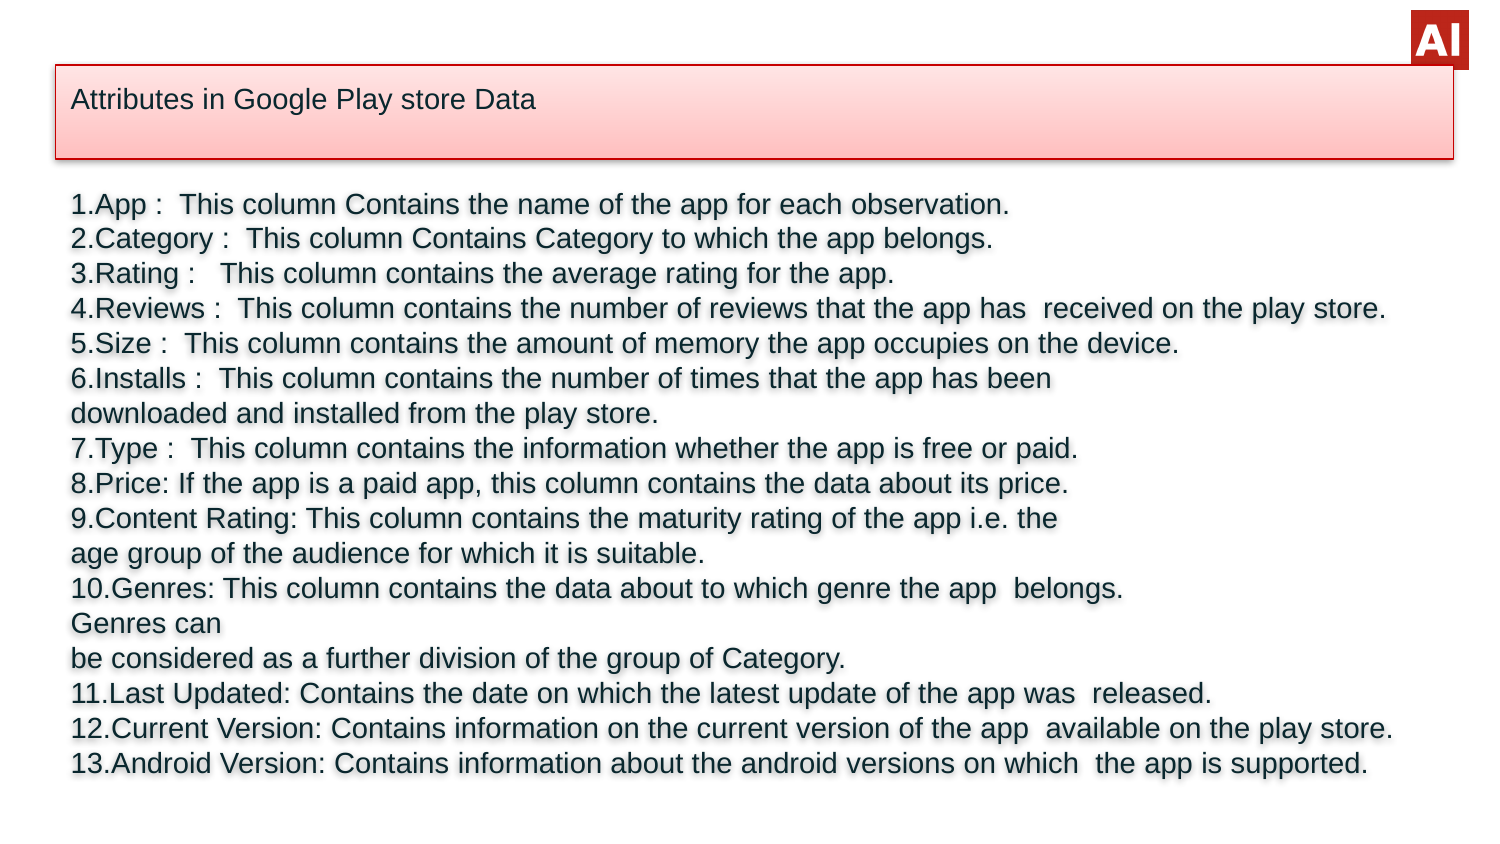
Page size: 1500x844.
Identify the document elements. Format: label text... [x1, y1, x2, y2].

picture [1411, 10, 1469, 70]
title Attributes in Google Play store Data 1.App : This column Contains the name of the app for each observation. 2.Category : This column Contains Category to which the app belongs. 3.Rating : This column contains the average rating for the app. 4.Reviews : This column contains the number of reviews that the app has received on the play store. 5.Size : This column contains the amount of memory the app occupies on the device. 6.Installs : This column contains the number of times that the app has been downloaded and installed from the play store. 7.Type : This column contains the information whether the app is free or paid. 8.Price: If the app is a paid app, this column contains the data about its price. 9.Content Rating: This column contains the maturity rating of the app i.e. the age group of the audience for which it is suitable. 10.Genres: This column contains the data about to which genre the app belongs. Genres can be considered as a further division of the group of Category. 11.Last Updated: Contains the date on which the latest update of the app was released. 12.Current Version: Contains information on the current version of the app available on the play store. 13.Android Version: Contains information about the android versions on which the app is supported. [55, 64, 1454, 160]
